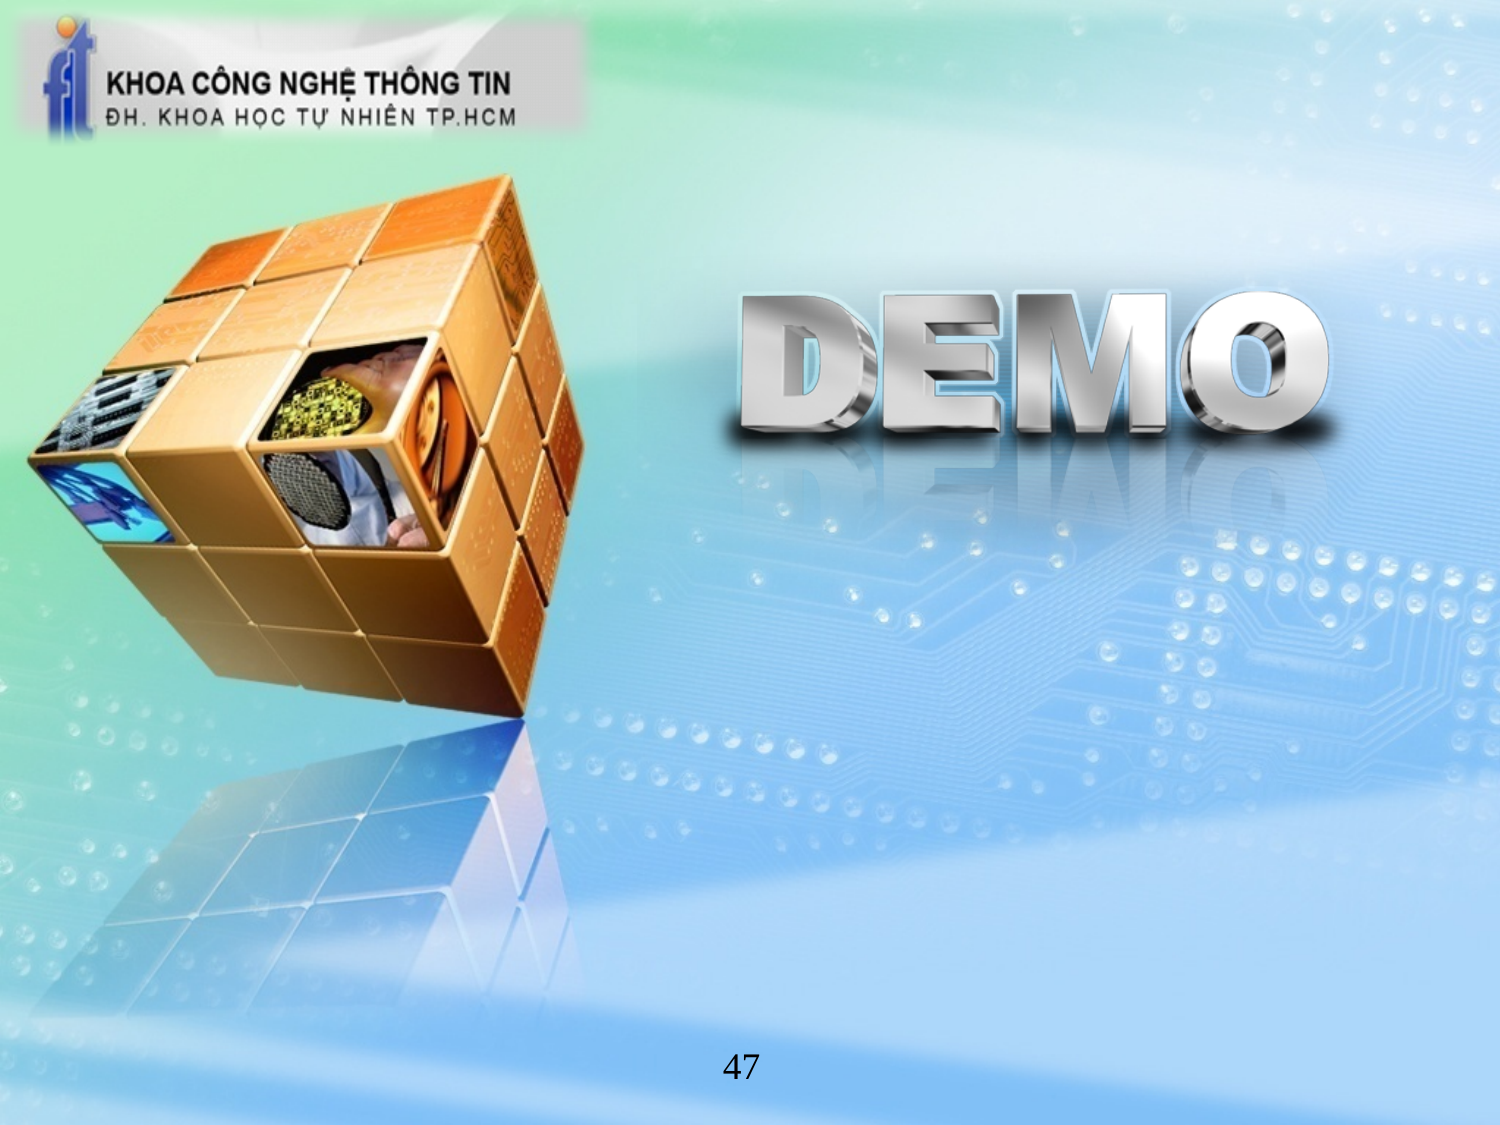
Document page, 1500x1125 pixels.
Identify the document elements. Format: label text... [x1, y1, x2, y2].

slide_number 47 [566, 1034, 917, 1088]
picture [0, 0, 1500, 1125]
